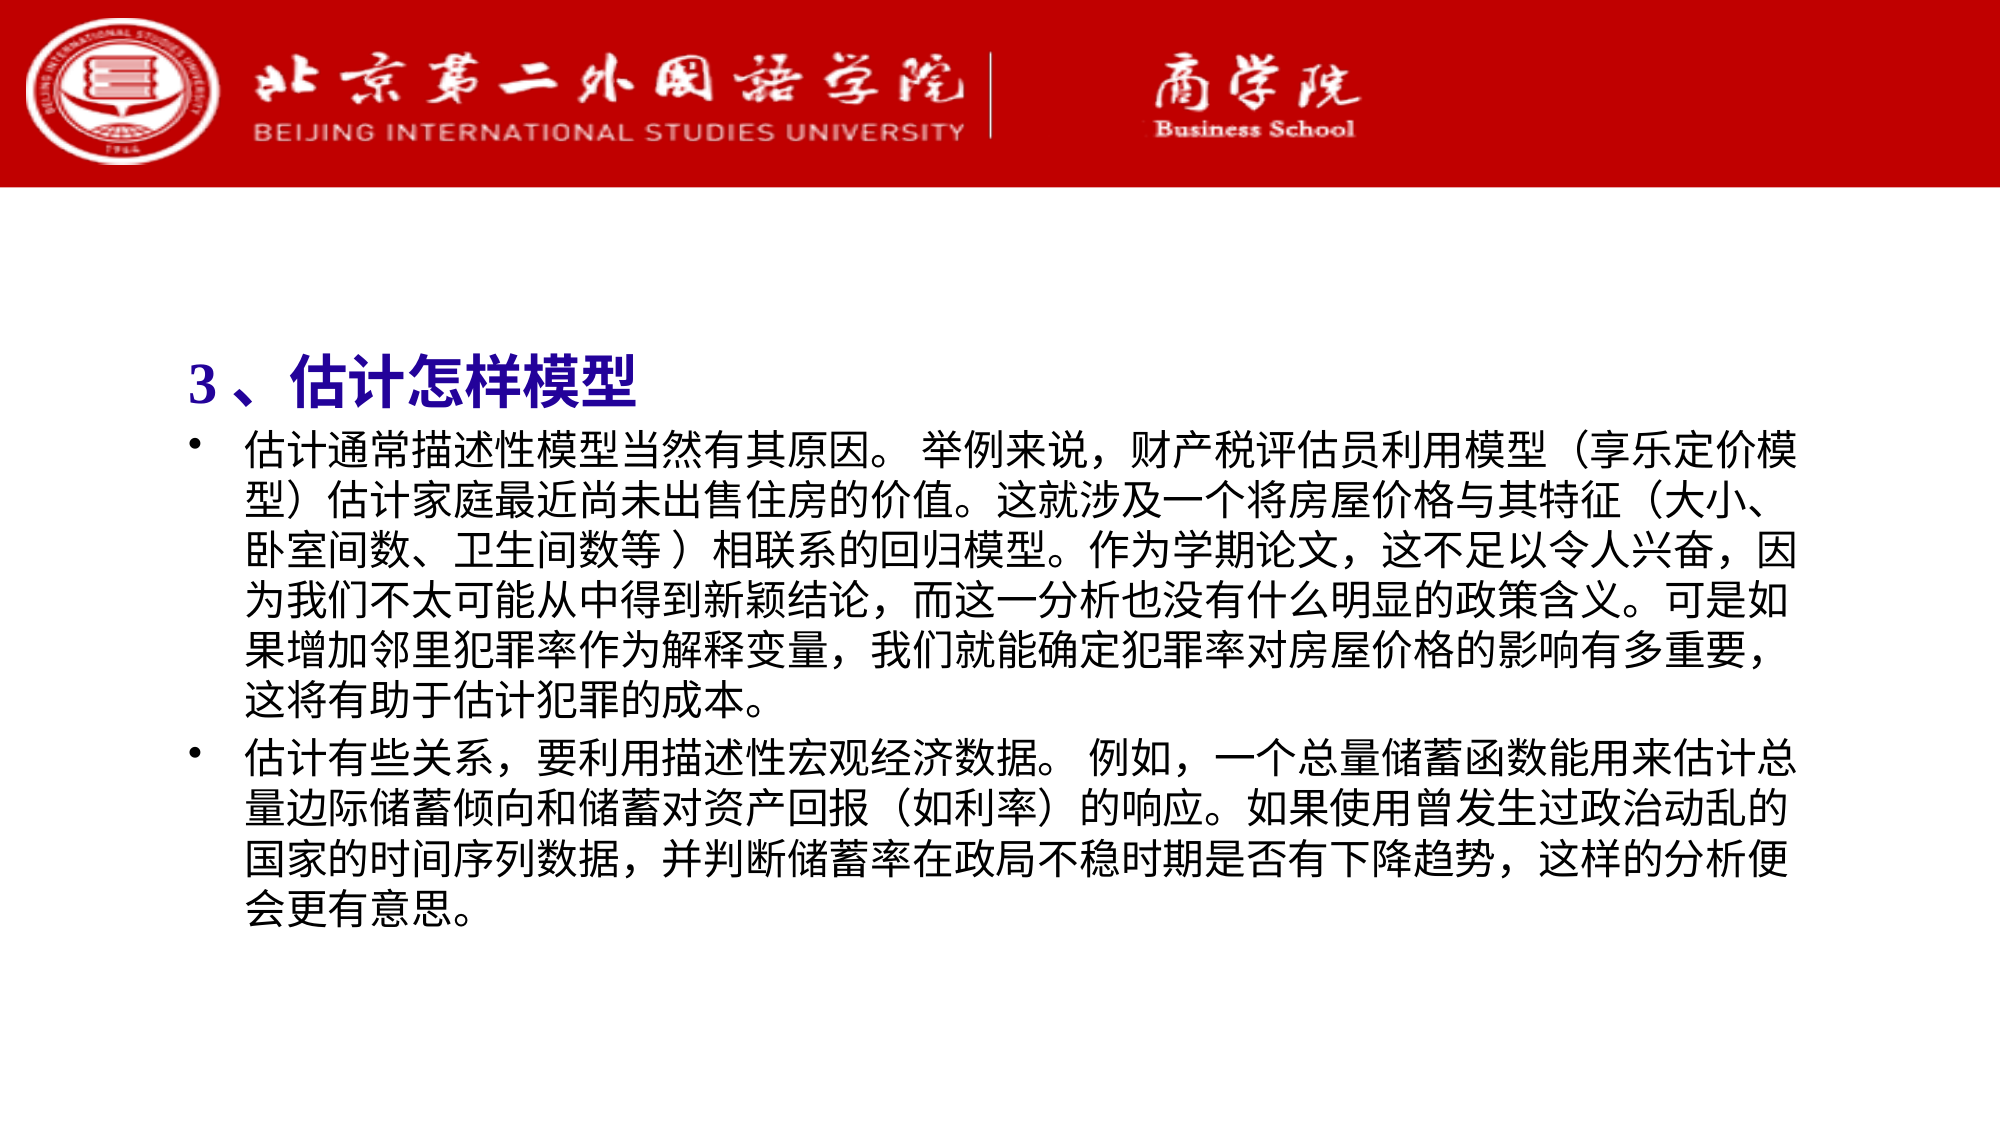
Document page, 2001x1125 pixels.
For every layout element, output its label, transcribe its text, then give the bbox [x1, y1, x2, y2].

list 3、估计怎样模型 估计通常描述性模型当然有其原因。 举例来说，财产税评估员利用模型（享乐定价模型）估计家庭最近尚未出售住房的价值。这就涉及一个将房屋价格与其特征（大小、卧室间数、卫生间数等 ）相联系的回归模型。作为学期论文，这不足以令人兴奋，因为我们不太可能从中得到新颖结论，而这一分析也没有什么明显的政策含义。可是如果增加邻里犯罪率作为解释变量，我们就能确定犯罪率对房屋价格的影响有多重要，这将有助于估计犯罪的成本。 估计有些关系，要利用描述性宏观经济数据。 例如，一个总量储蓄函数能用来估计总量边际储蓄倾向和储蓄对资产回报（如利率）的响应。如果使用曾发生过政治动乱的国家的时间序列数据，并判断储蓄率在政局不稳时期是否有下降趋势，这样的分析便会更有意思。 [173, 338, 1839, 958]
picture [26, 18, 1693, 165]
